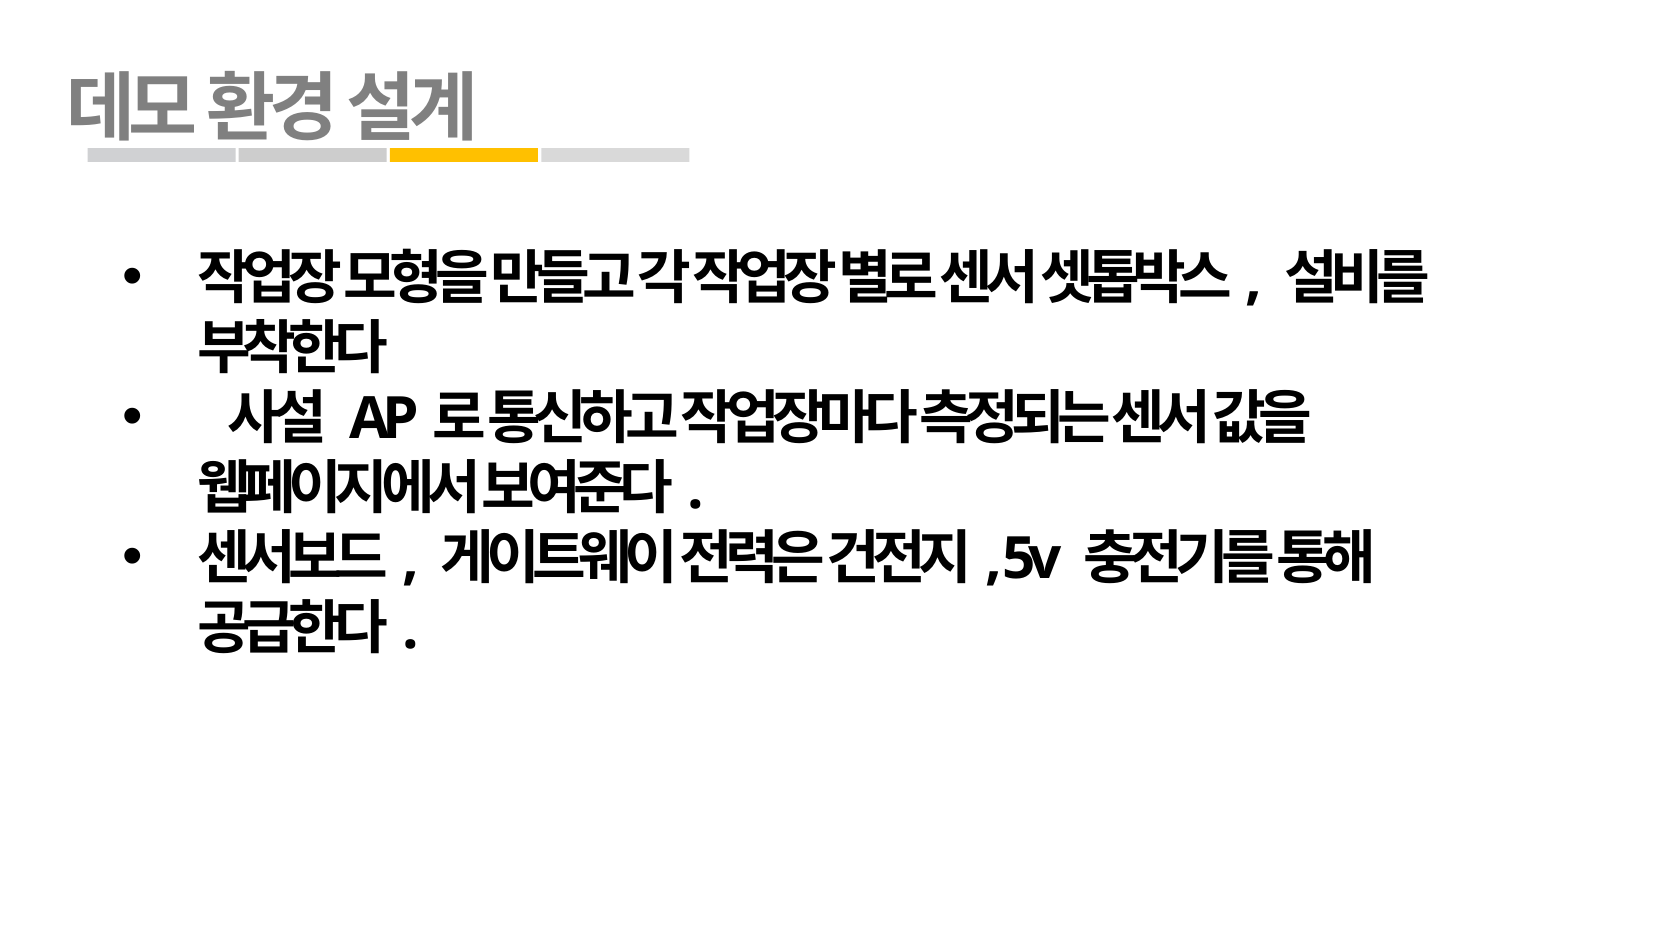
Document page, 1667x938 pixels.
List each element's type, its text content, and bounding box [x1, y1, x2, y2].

text_box 작업장 모형을 만들고 각 작업장 별로 센서 셋톱박스, 설비를 부착한다 사설 AP로 통신하고 작업장마다 측정되는 센서 값을 웹페이지에서 보여준다. 센서보드, 게이트웨이 전력은 건전지, 5v 충전기를 통해 공급한다. [107, 240, 1560, 661]
text_box 데모 환경 설계 [0, 59, 586, 150]
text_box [87, 148, 690, 162]
